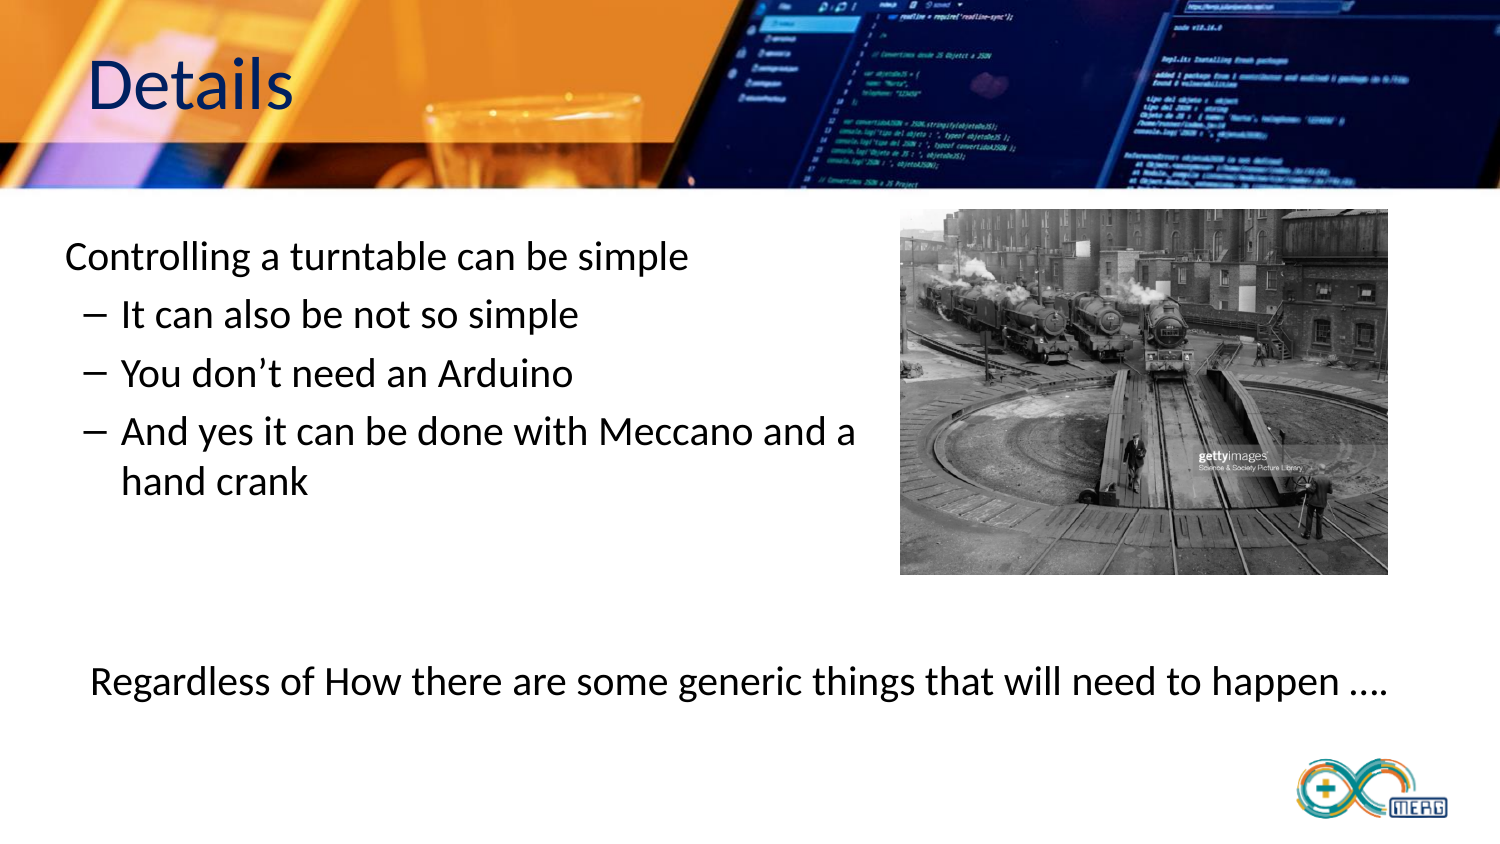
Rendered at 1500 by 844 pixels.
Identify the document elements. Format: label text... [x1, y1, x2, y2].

picture [0, 0, 1500, 844]
title Details [72, 16, 1425, 142]
text_box Regardless of How there are some generic things that will need to happen …. [75, 646, 1407, 711]
list Controlling a turntable can be simple It can also be not so simple You don’t need an Arduino And yes it can be done with Meccano and a hand crank [50, 221, 894, 535]
